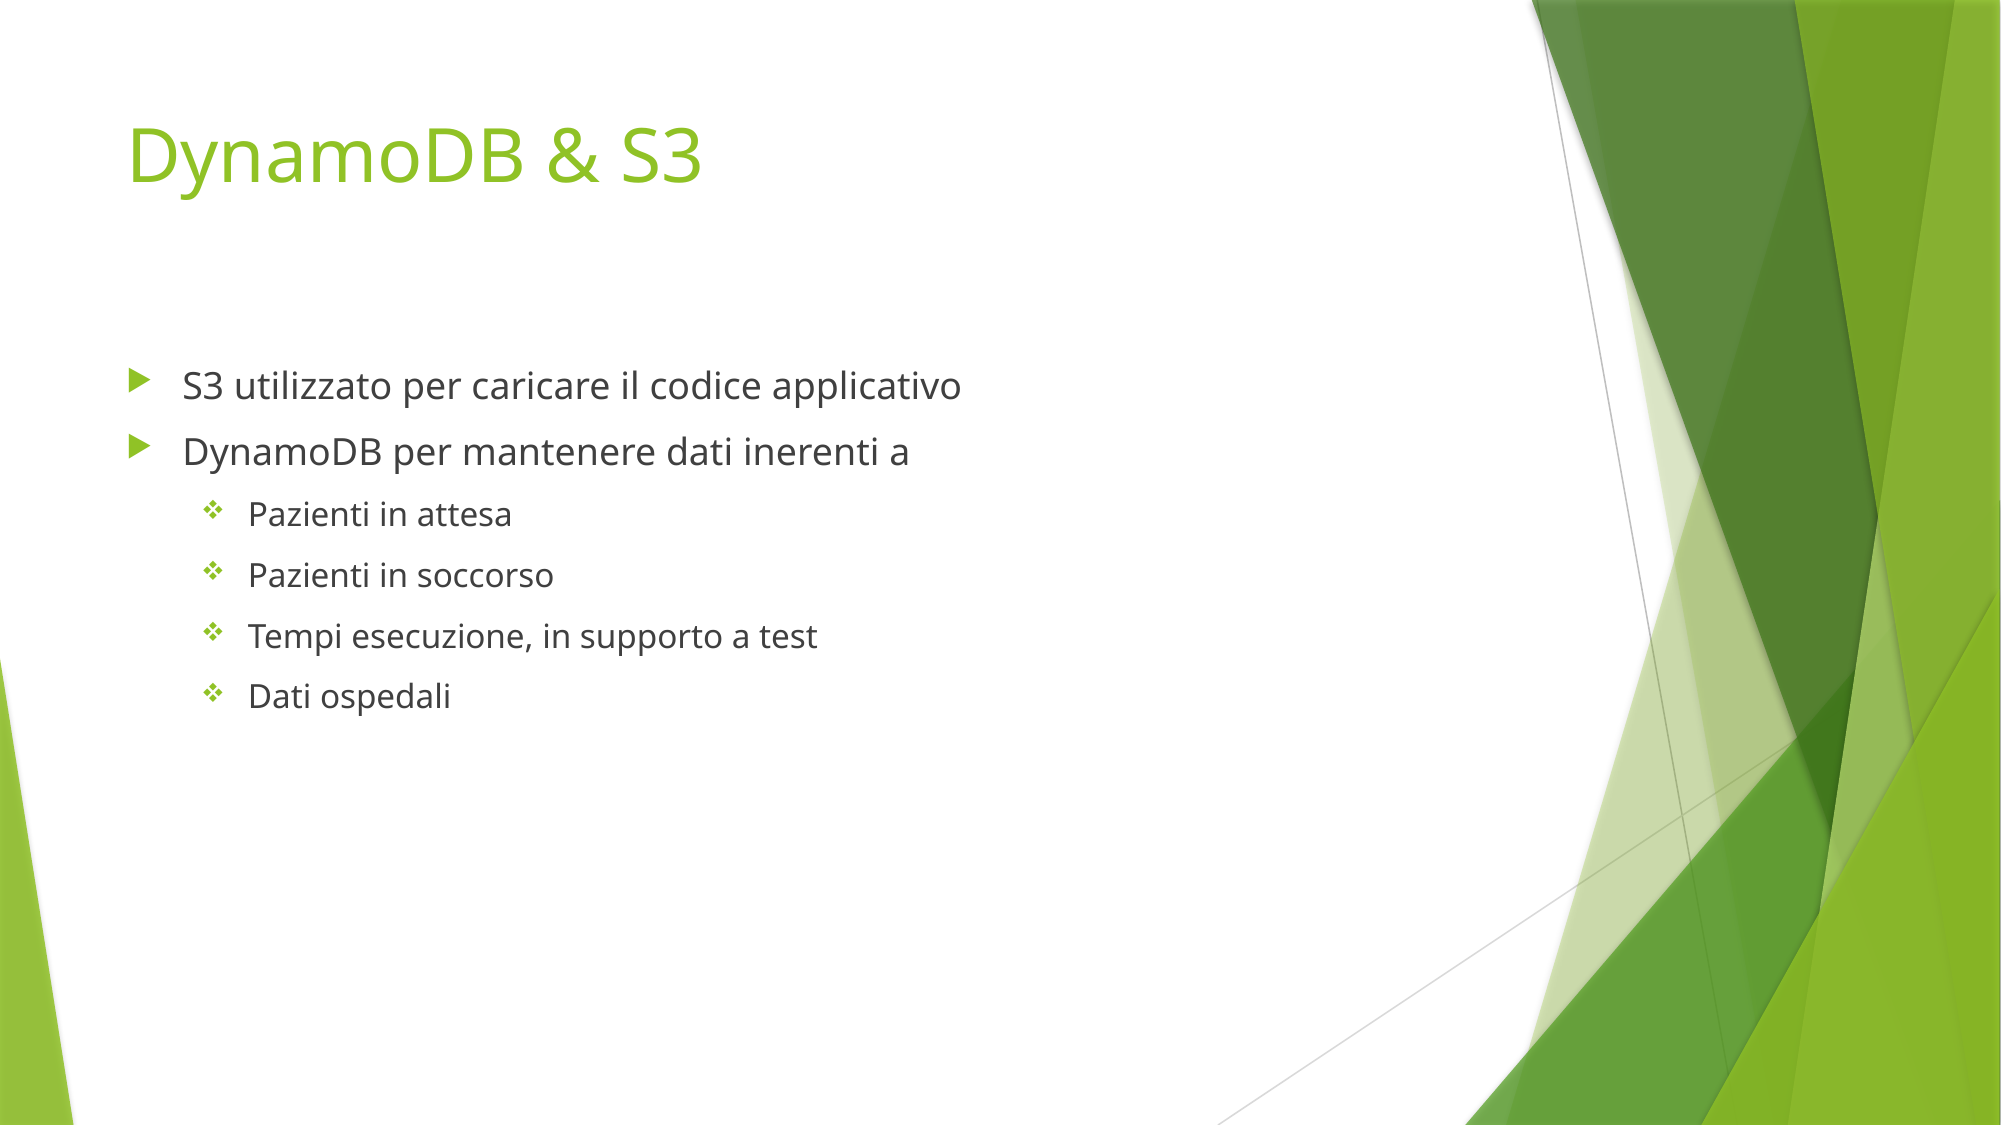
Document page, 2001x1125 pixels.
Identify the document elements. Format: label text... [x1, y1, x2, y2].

title DynamoDB & S3 [111, 99, 1522, 317]
list S3 utilizzato per caricare il codice applicativo DynamoDB per mantenere dati inerenti a Pazienti in attesa Pazienti in soccorso Tempi esecuzione, in supporto a test Dati ospedali [111, 354, 1522, 992]
